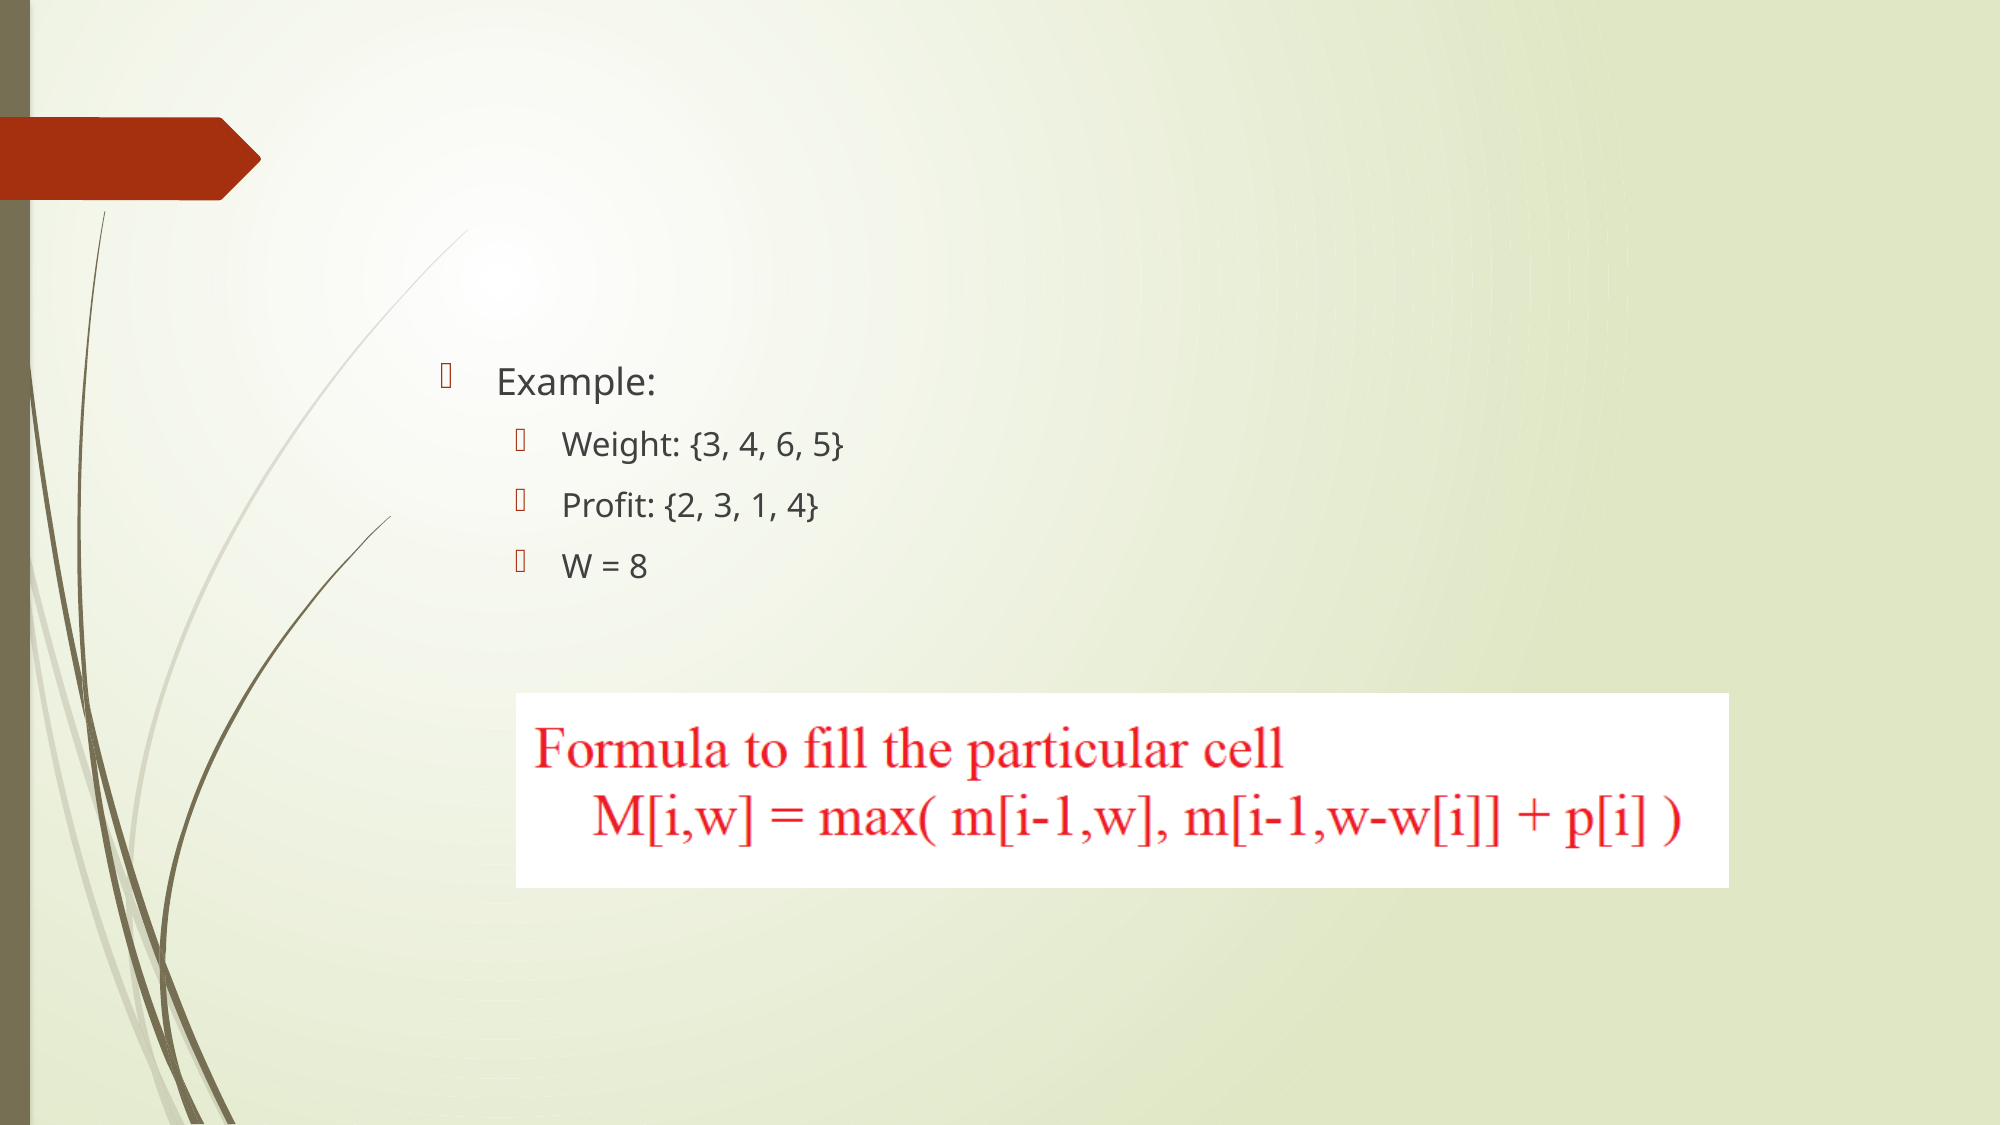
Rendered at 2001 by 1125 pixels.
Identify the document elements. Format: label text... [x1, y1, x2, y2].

list Example: Weight: {3, 4, 6, 5} Profit: {2, 3, 1, 4} W = 8 [424, 350, 1888, 970]
picture [515, 693, 1729, 888]
